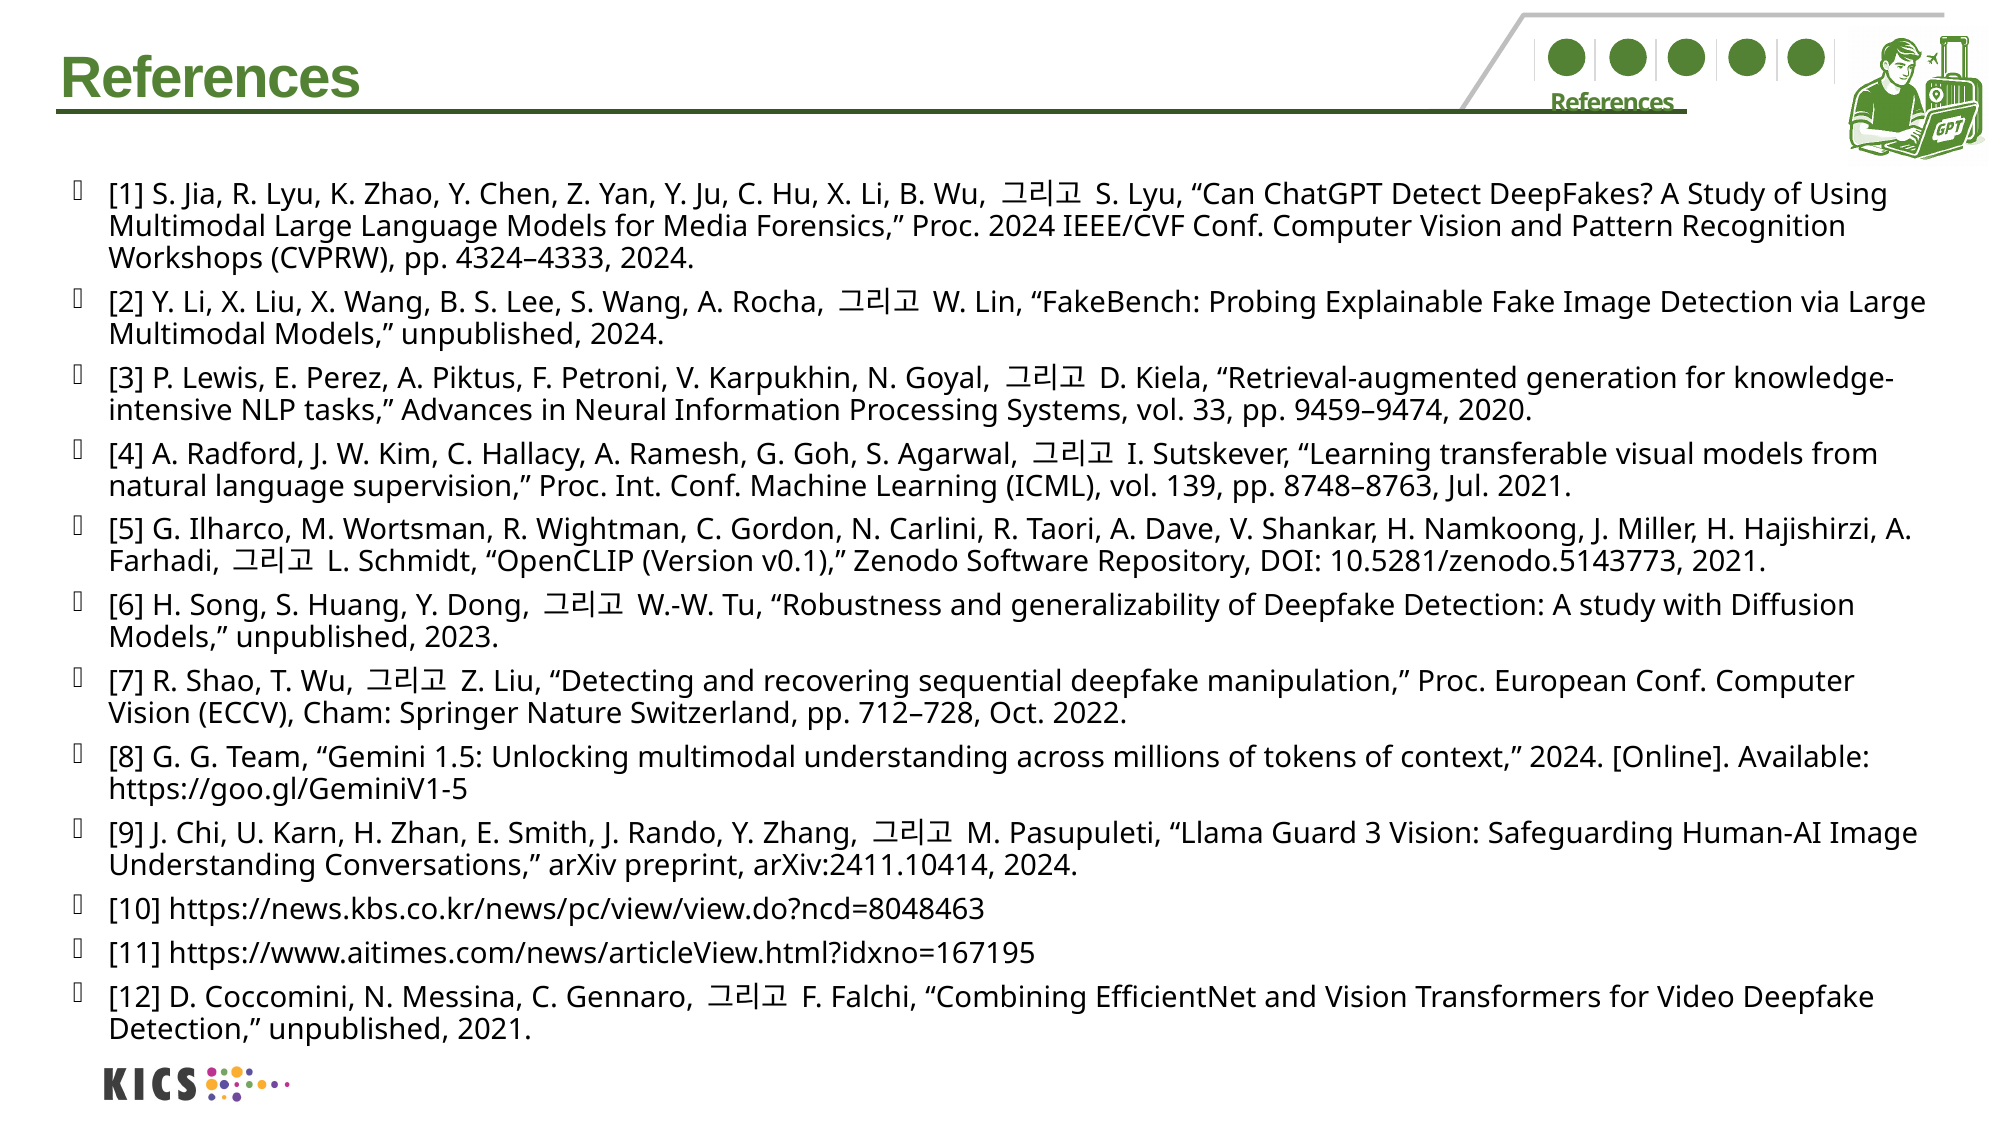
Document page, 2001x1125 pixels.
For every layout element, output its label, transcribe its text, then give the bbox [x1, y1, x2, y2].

text_box [500, 532, 1501, 592]
list References [60, 46, 1176, 113]
list [1] S. Jia, R. Lyu, K. Zhao, Y. Chen, Z. Yan, Y. Ju, C. Hu, X. Li, B. Wu, 그리고 S. Lyu, “Can ChatGPT Detect DeepFakes? A Study of Using Multimodal Large Language Models for Media Forensics,” Proc. 2024 IEEE/CVF Conf. Computer Vision and Pattern Recognition Workshops (CVPRW), pp. 4324–4333, 2024. [2] Y. Li, X. Liu, X. Wang, B. S. Lee, S. Wang, A. Rocha, 그리고 W. Lin, “FakeBench: Probing Explainable Fake Image Detection via Large Multimodal Models,” unpublished, 2024. [3] P. Lewis, E. Perez, A. Piktus, F. Petroni, V. Karpukhin, N. Goyal, 그리고 D. Kiela, “Retrieval-augmented generation for knowledge-intensive NLP tasks,” Advances in Neural Information Processing Systems, vol. 33, pp. 9459–9474, 2020. [4] A. Radford, J. W. Kim, C. Hallacy, A. Ramesh, G. Goh, S. Agarwal, 그리고 I. Sutskever, “Learning transferable visual models from natural language supervision,” Proc. Int. Conf. Machine Learning (ICML), vol. 139, pp. 8748–8763, Jul. 2021. [5] G. Ilharco, M. Wortsman, R. Wightman, C. Gordon, N. Carlini, R. Taori, A. Dave, V. Shankar, H. Namkoong, J. Miller, H. Hajishirzi, A. Farhadi, 그리고 L. Schmidt, “OpenCLIP (Version v0.1),” Zenodo Software Repository, DOI: 10.5281/zenodo.5143773, 2021. [6] H. Song, S. Huang, Y. Dong, 그리고 W.-W. Tu, “Robustness and generalizability of Deepfake Detection: A study with Diffusion Models,” unpublished, 2023. [7] R. Shao, T. Wu, 그리고 Z. Liu, “Detecting and recovering sequential deepfake manipulation,” Proc. European Conf. Computer Vision (ECCV), Cham: Springer Nature Switzerland, pp. 712–728, Oct. 2022. [8] G. G. Team, “Gemini 1.5: Unlocking multimodal understanding across millions of tokens of context,” 2024. [Online]. Available: https://goo.gl/GeminiV1-5 [9] J. Chi, U. Karn, H. Zhan, E. Smith, J. Rando, Y. Zhang, 그리고 M. Pasupuleti, “Llama Guard 3 Vision: Safeguarding Human-AI Image Understanding Conversations,” arXiv preprint, arXiv:2411.10414, 2024. [10] https://news.kbs.co.kr/news/pc/view/view.do?ncd=8048463 [11] https://www.aitimes.com/news/articleView.html?idxno=167195 [12] D. Coccomini, N. Messina, C. Gennaro, 그리고 F. Falchi, “Combining EfficientNet and Vision Transformers for Video Deepfake Detection,” unpublished, 2021. [57, 172, 1945, 1057]
picture [104, 1063, 297, 1105]
